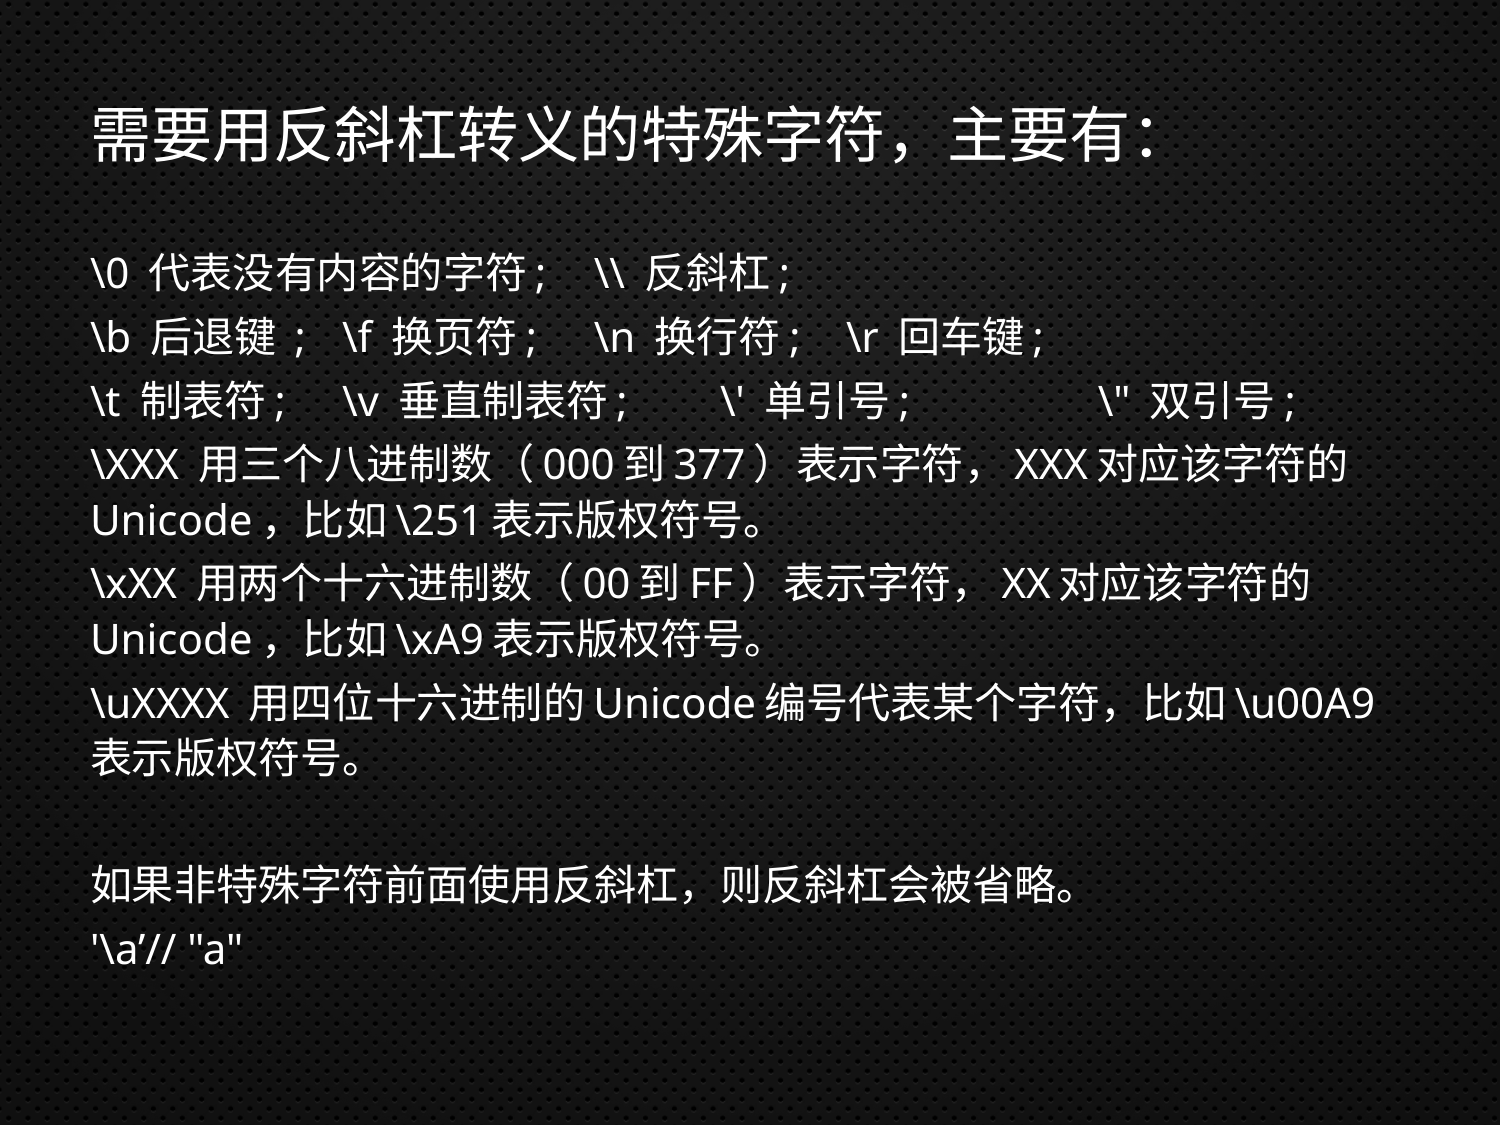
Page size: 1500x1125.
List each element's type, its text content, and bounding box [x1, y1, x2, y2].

picture [0, 0, 1500, 1125]
list 需要用反斜杠转义的特殊字符，主要有： \0 代表没有内容的字符; \\ 反斜杠; \b 后退键 ; \f 换页符; \n 换行符; \r 回车键; \t 制表符; \v 垂直制表符; \' 单引号; \" 双引号; \XXX 用三个八进制数（000到377）表示字符，XXX对应该字符的Unicode，比如\251表示版权符号。 \xXX 用两个十六进制数（00到FF）表示字符，XX对应该字符的Unicode，比如\xA9表示版权符号。 \uXXXX 用四位十六进制的Unicode编号代表某个字符，比如\u00A9表示版权符号。 如果非特殊字符前面使用反斜杠，则反斜杠会被省略。 '\a’// "a" [75, 81, 1425, 1005]
